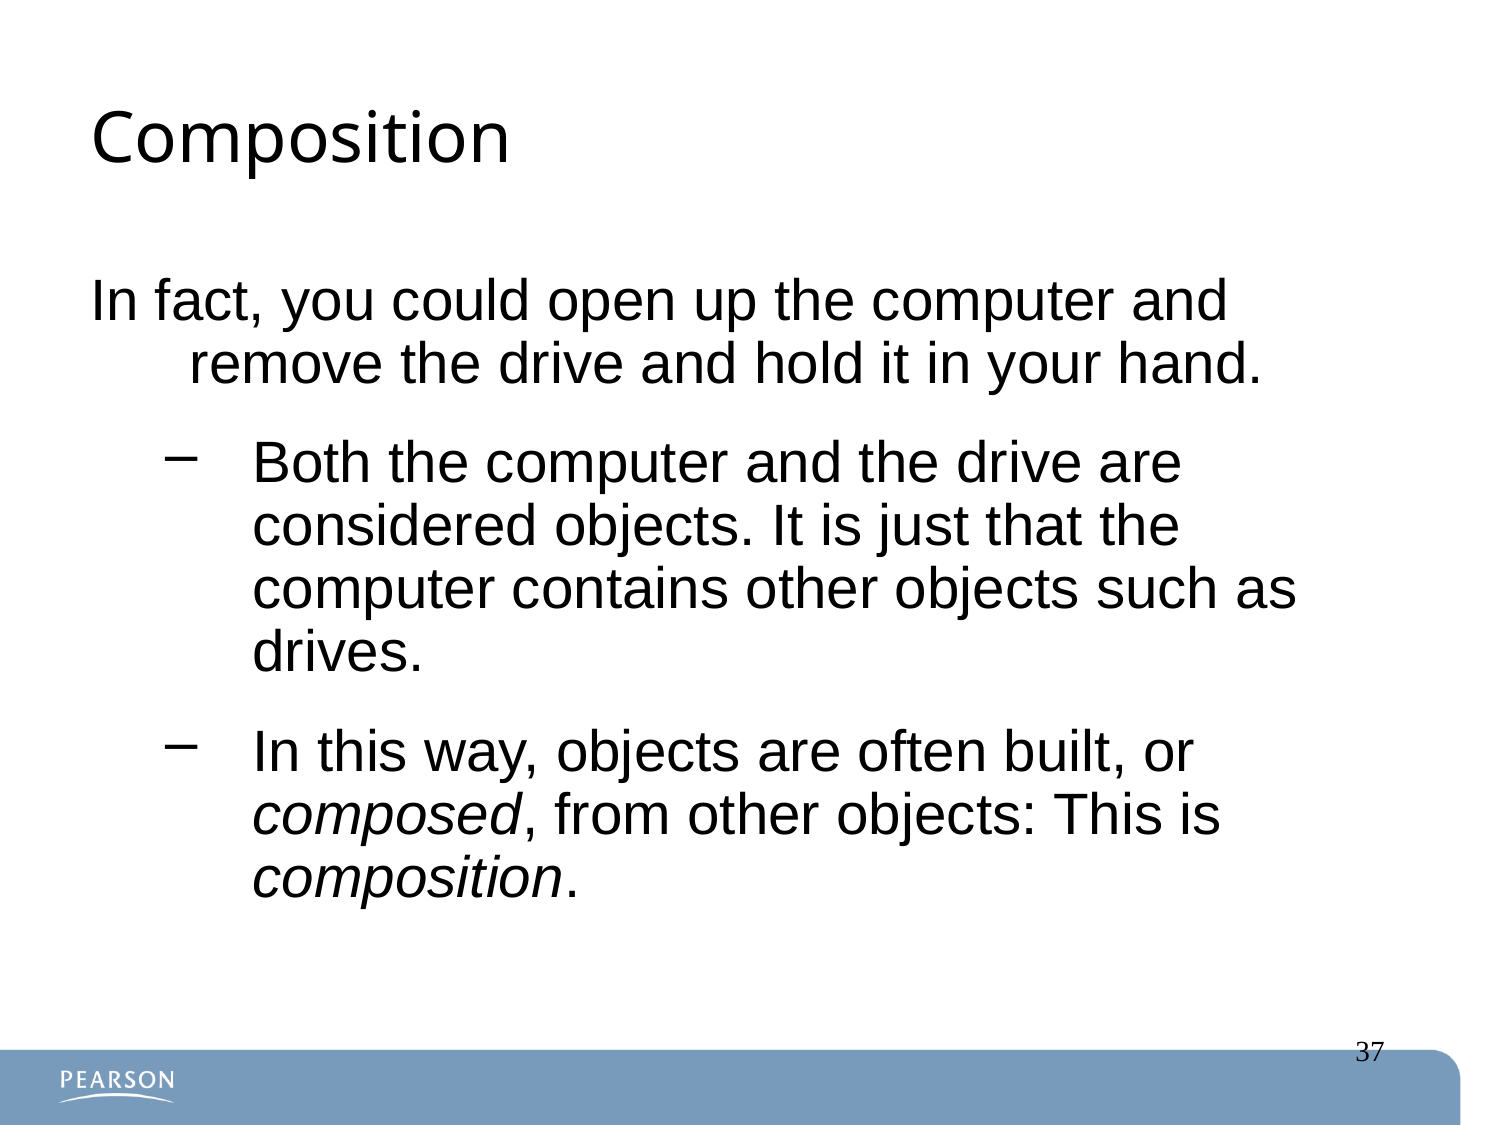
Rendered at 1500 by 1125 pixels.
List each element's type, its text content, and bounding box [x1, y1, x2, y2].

slide_number 37 [1049, 1024, 1401, 1103]
picture [0, 1047, 1475, 1125]
list In fact, you could open up the computer and remove the drive and hold it in your hand. Both the computer and the drive are considered objects. It is just that the computer contains other objects such as drives. In this way, objects are often built, or composed, from other objects: This is composition. [74, 262, 1426, 1006]
title Composition [74, 44, 1426, 233]
slide_number [74, 1024, 426, 1103]
footer [512, 1024, 988, 1103]
